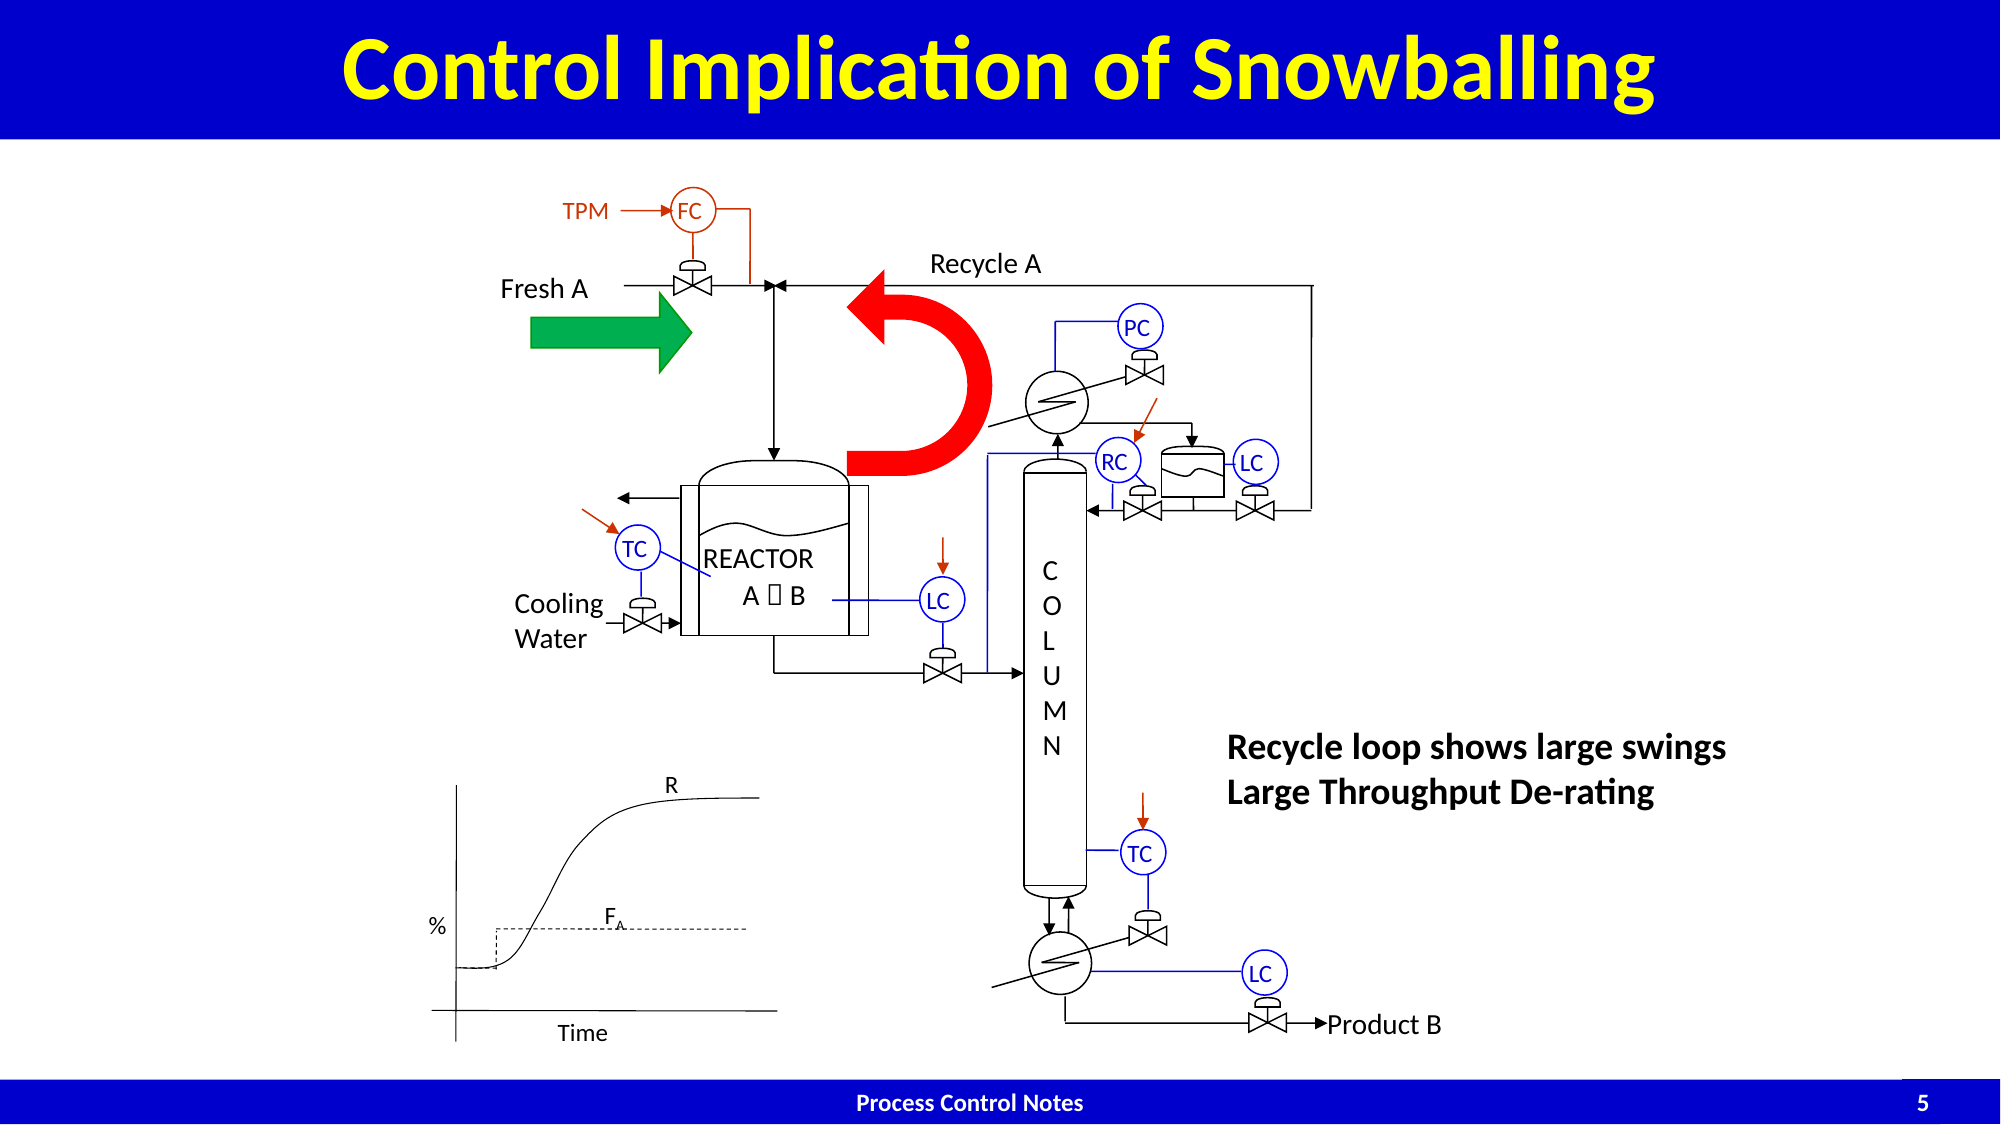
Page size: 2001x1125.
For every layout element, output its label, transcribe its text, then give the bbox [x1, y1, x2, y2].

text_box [773, 237, 1314, 349]
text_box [778, 349, 1459, 1049]
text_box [498, 461, 582, 663]
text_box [1055, 303, 1288, 996]
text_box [582, 398, 1158, 831]
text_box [773, 349, 1055, 398]
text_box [987, 437, 1168, 910]
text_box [547, 187, 751, 284]
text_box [485, 260, 773, 461]
text_box Recycle loop shows large swings Large Throughput De-rating [1459, 714, 1743, 820]
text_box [378, 761, 778, 1055]
title Control Implication of Snowballing [0, 0, 2000, 140]
